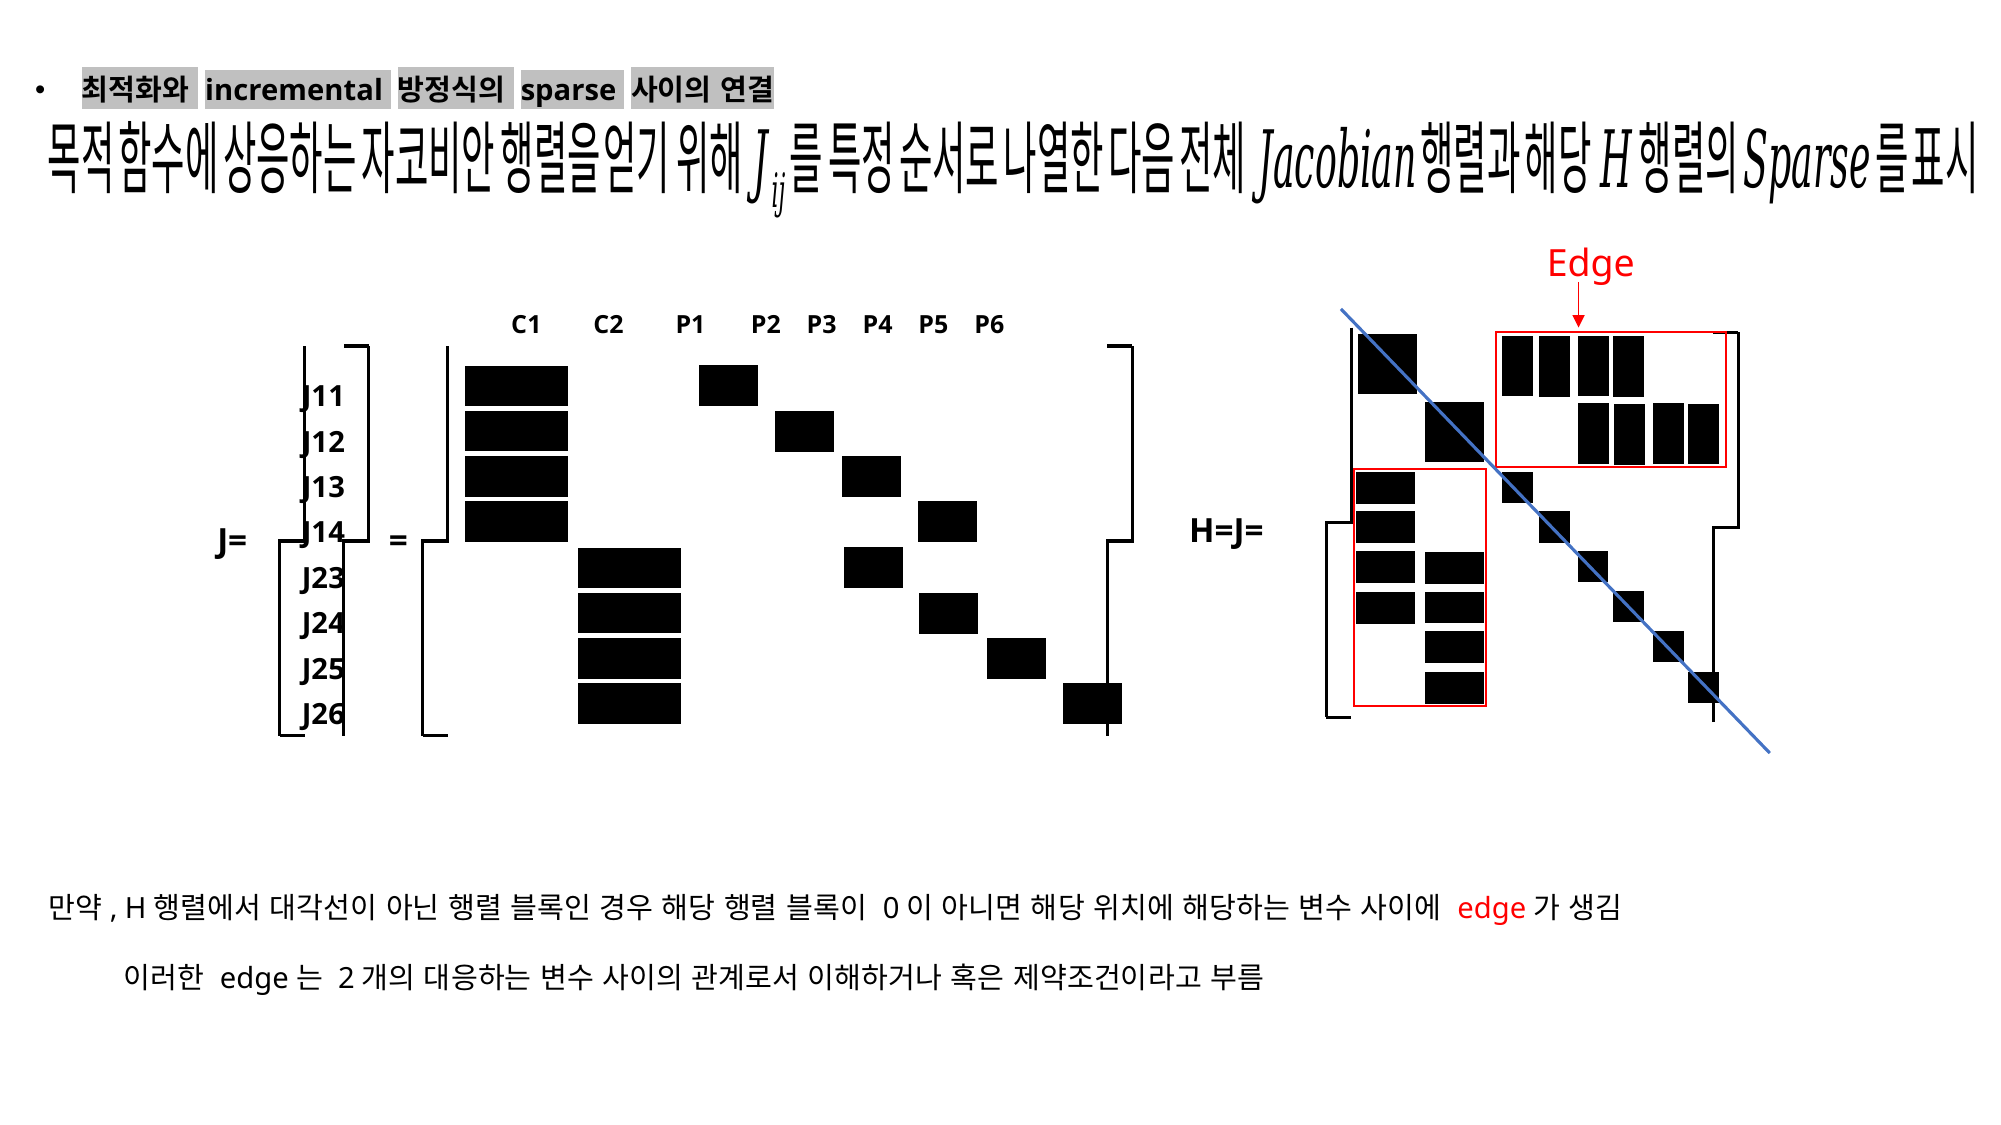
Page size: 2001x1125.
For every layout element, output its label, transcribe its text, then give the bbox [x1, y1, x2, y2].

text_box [202, 231, 1770, 753]
text_box 최적화와 incremental 방정식의 sparse 사이의 연결 [19, 20, 1953, 123]
